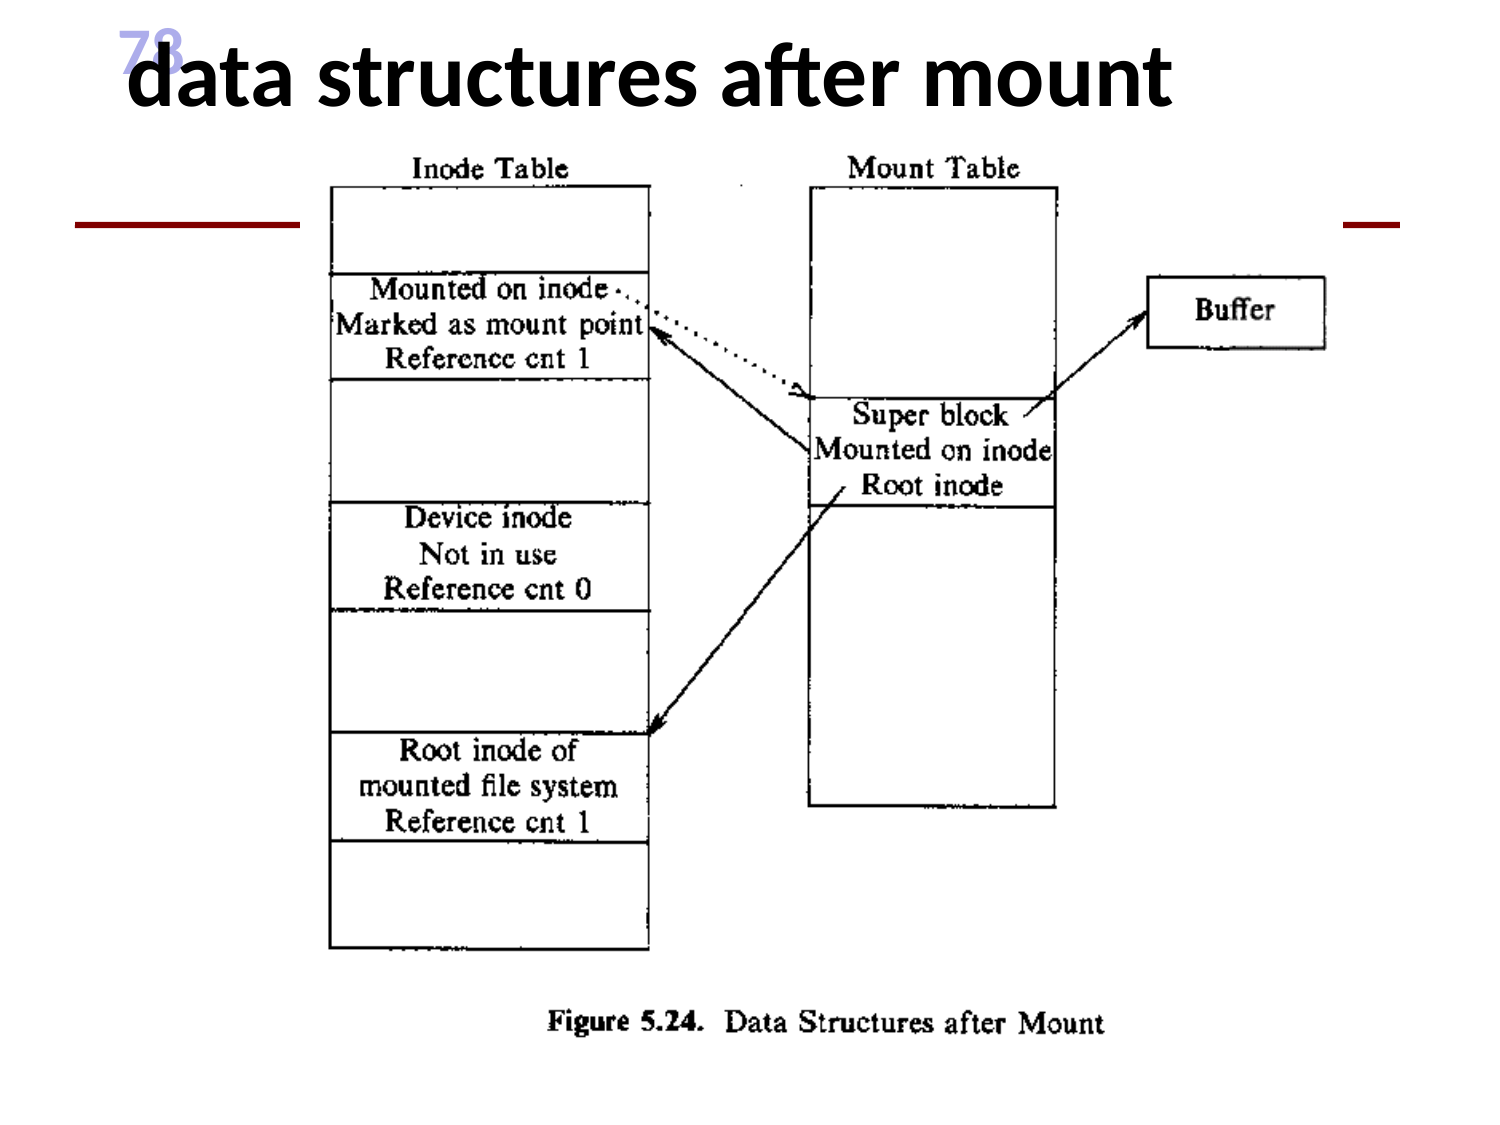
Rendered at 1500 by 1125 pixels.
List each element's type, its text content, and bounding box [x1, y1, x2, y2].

picture [300, 137, 1343, 1071]
title data structures after mount [110, 0, 1468, 139]
